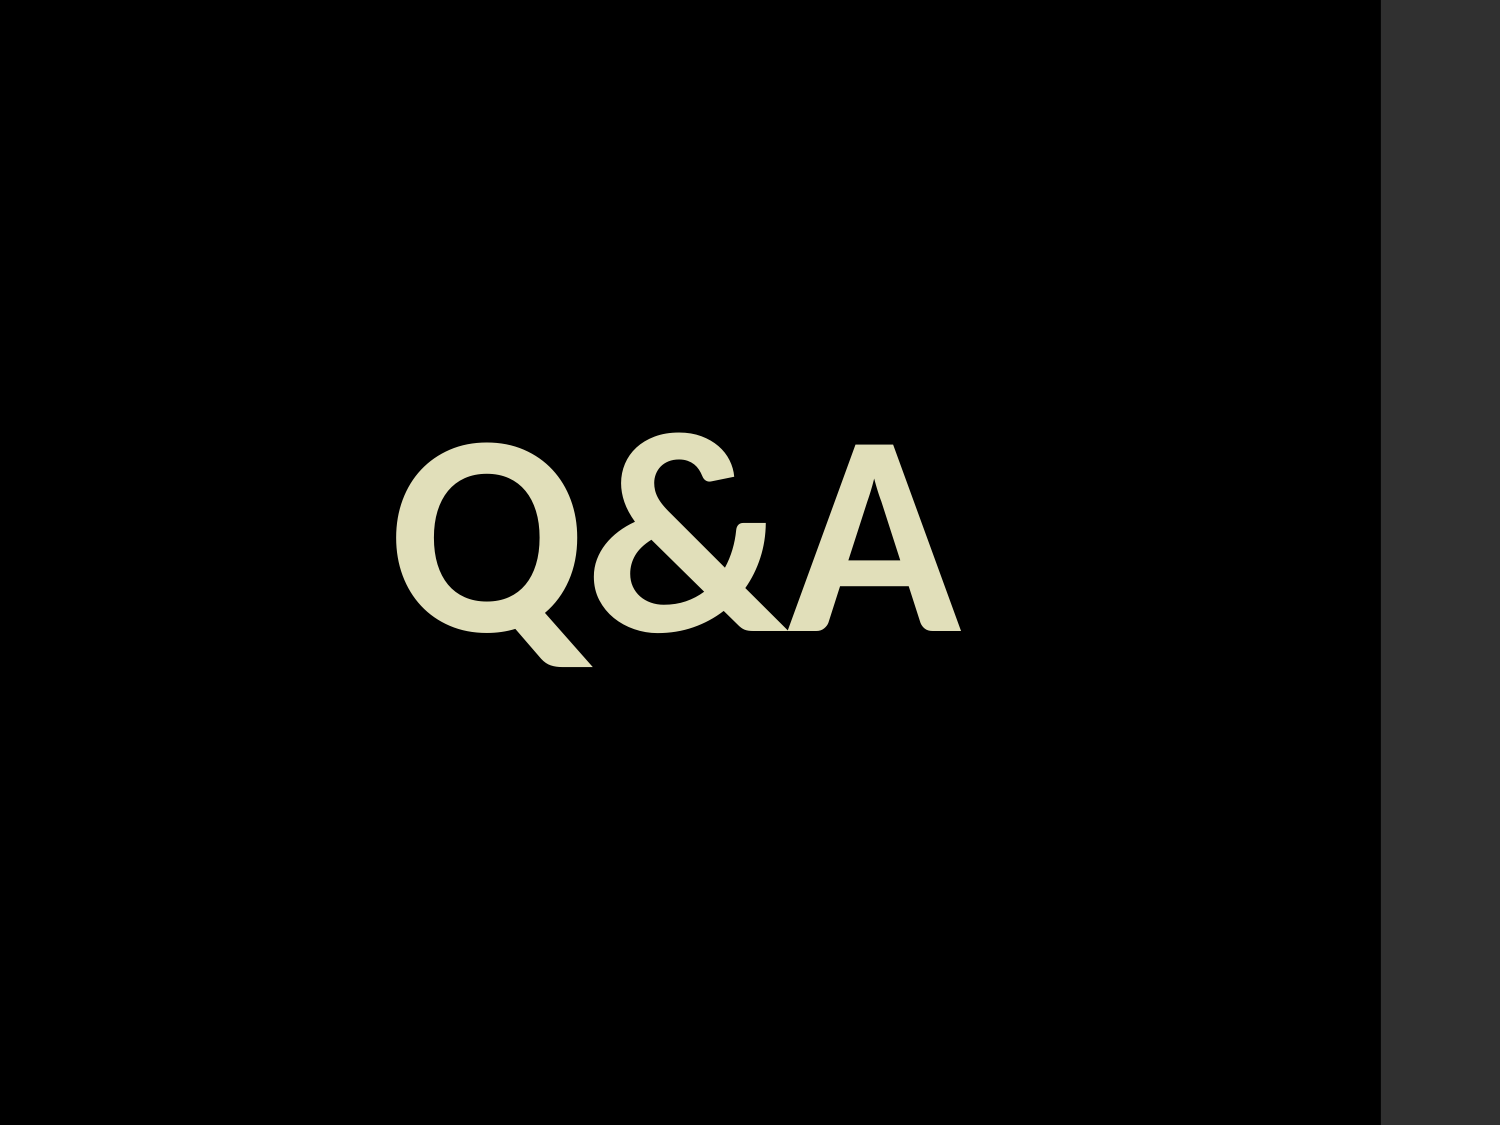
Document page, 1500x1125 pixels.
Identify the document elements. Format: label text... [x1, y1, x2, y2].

text_box Q&A [373, 337, 978, 697]
